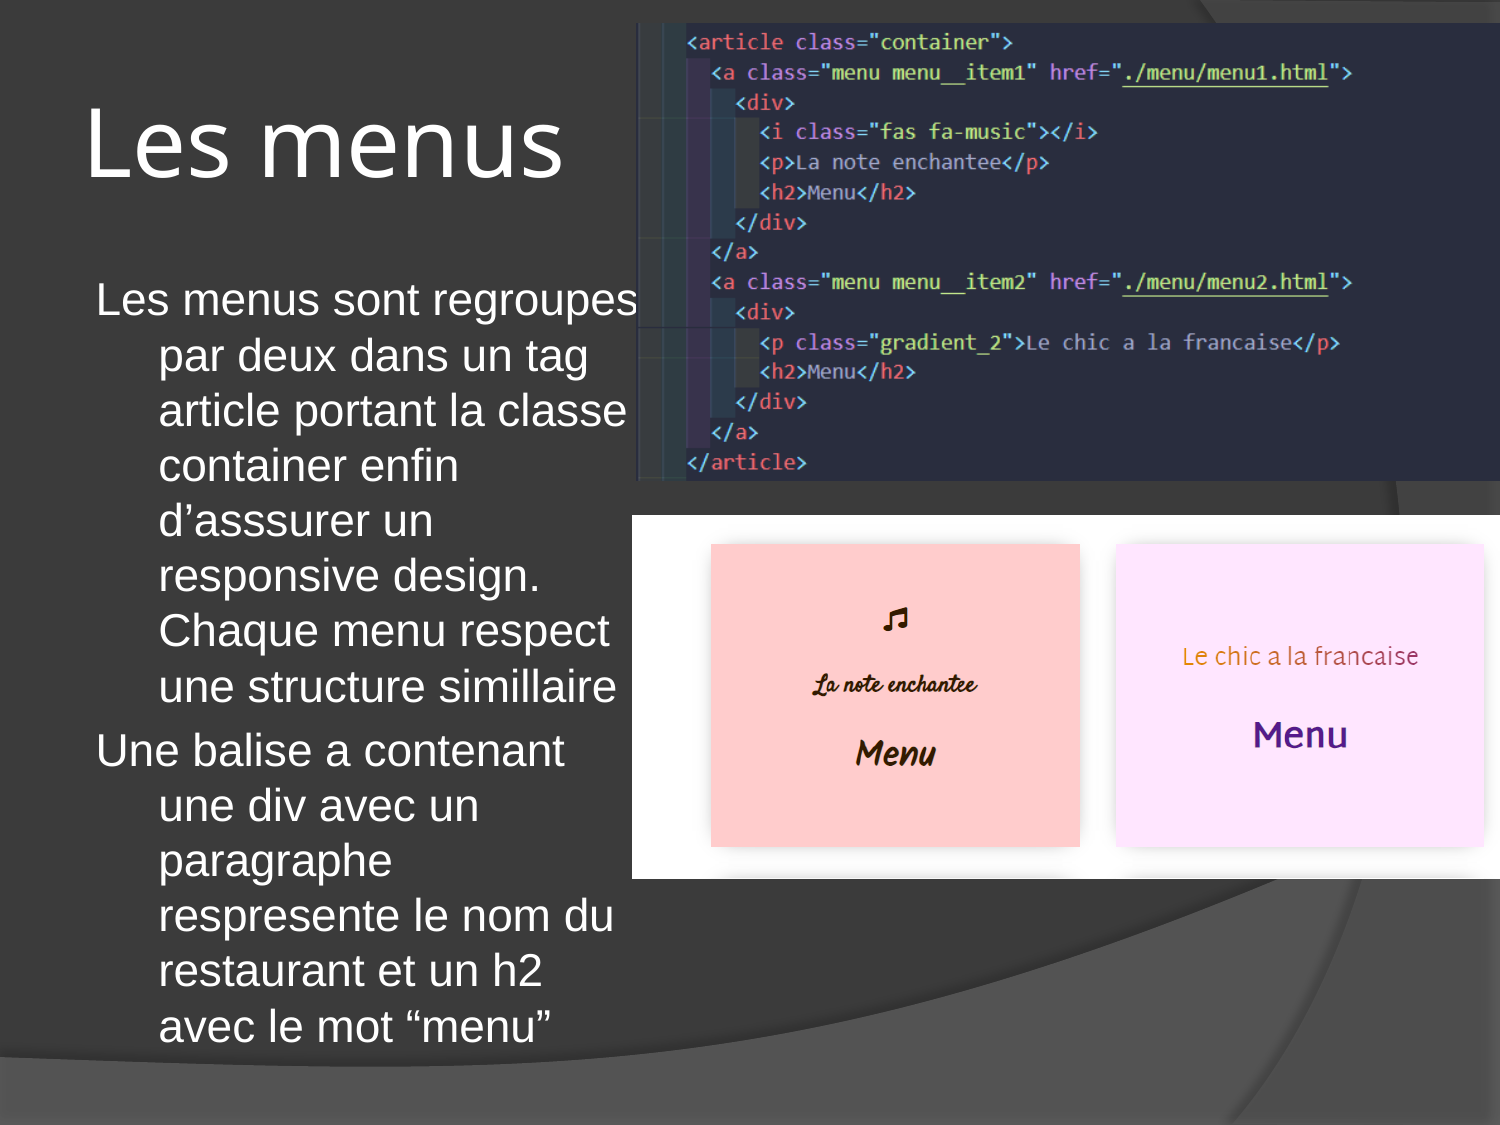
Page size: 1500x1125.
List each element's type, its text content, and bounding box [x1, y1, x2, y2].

picture [636, 23, 1500, 481]
title Les menus [75, 45, 627, 233]
picture [632, 515, 1500, 880]
list Les menus sont regroupes par deux dans un tag article portant la classe container enfin d’asssurer un responsive design. Chaque menu respect une structure simillaire Une balise a contenant une div avec un paragraphe respresente le nom du restaurant et un h2 avec le mot “menu” [75, 262, 657, 1090]
